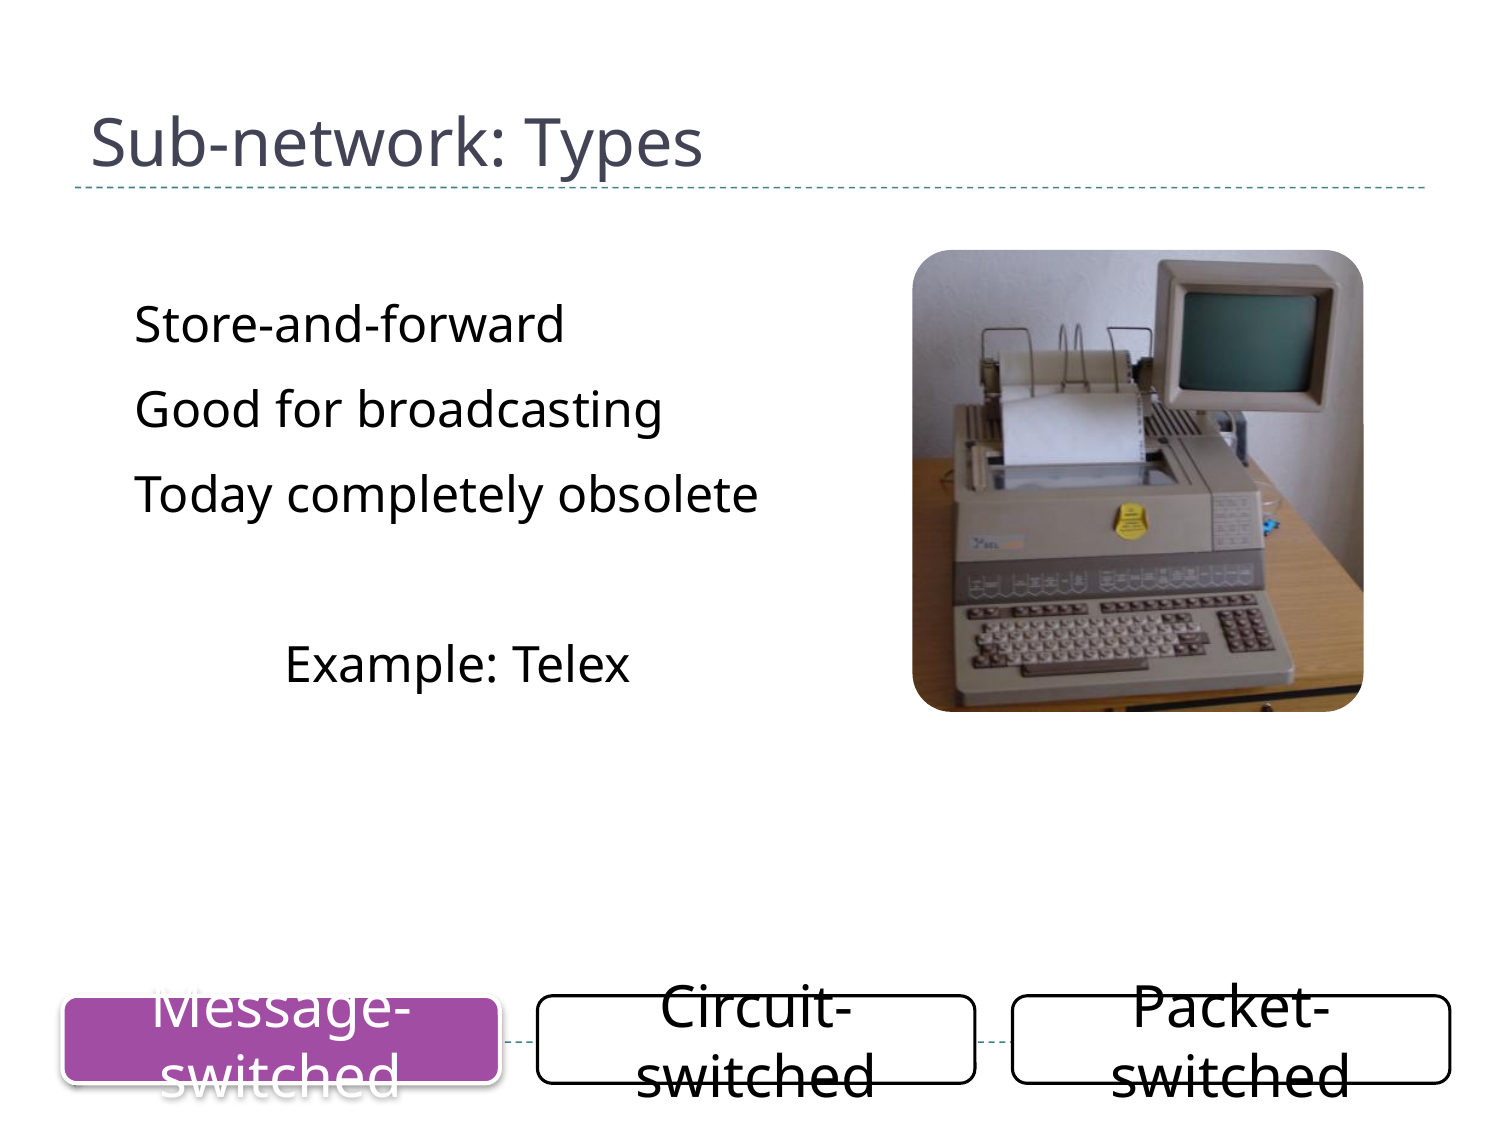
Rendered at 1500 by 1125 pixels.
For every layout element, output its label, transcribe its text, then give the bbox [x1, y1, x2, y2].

list Store-and-forward Good for broadcasting Today completely obsolete Example: Telex [74, 199, 1426, 1051]
title Sub-network: Types [74, 24, 1426, 188]
picture [912, 249, 1364, 713]
text_box Message-switched [60, 993, 502, 1086]
text_box Circuit-switched [535, 994, 977, 1085]
text_box Packet-switched [1010, 994, 1452, 1085]
